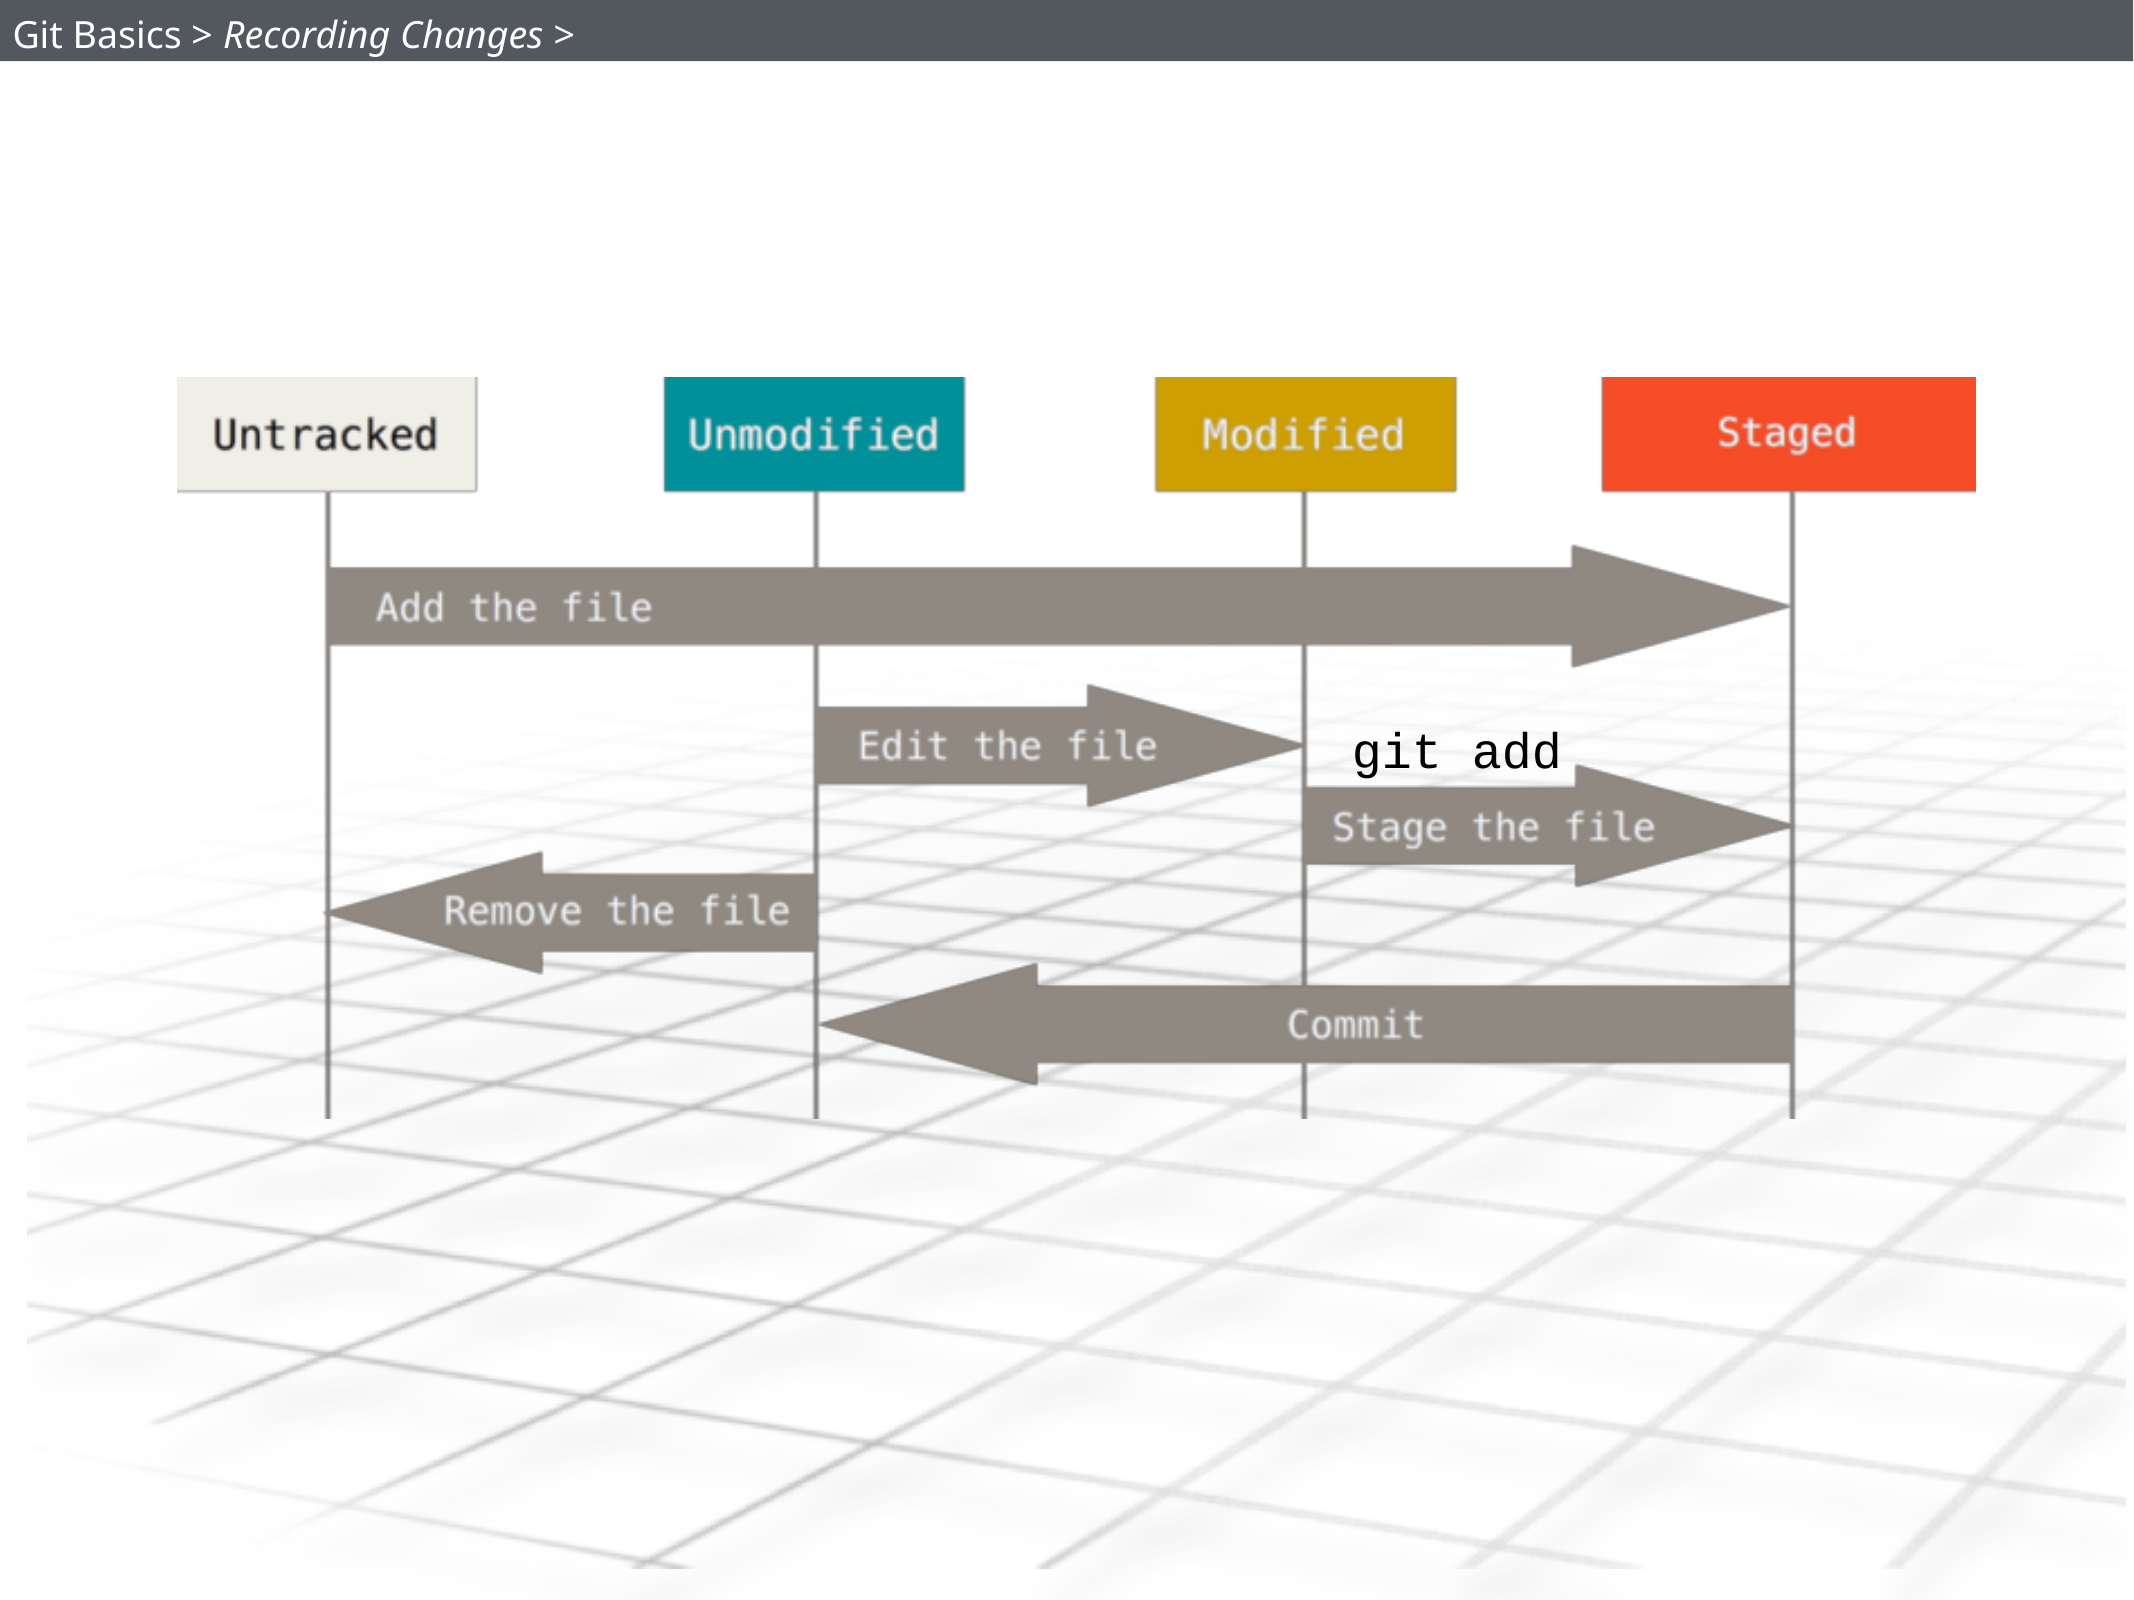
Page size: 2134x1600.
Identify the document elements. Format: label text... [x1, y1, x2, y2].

picture [27, 377, 2126, 1569]
text_box Git Basics > Recording Changes > [4, 2, 584, 65]
